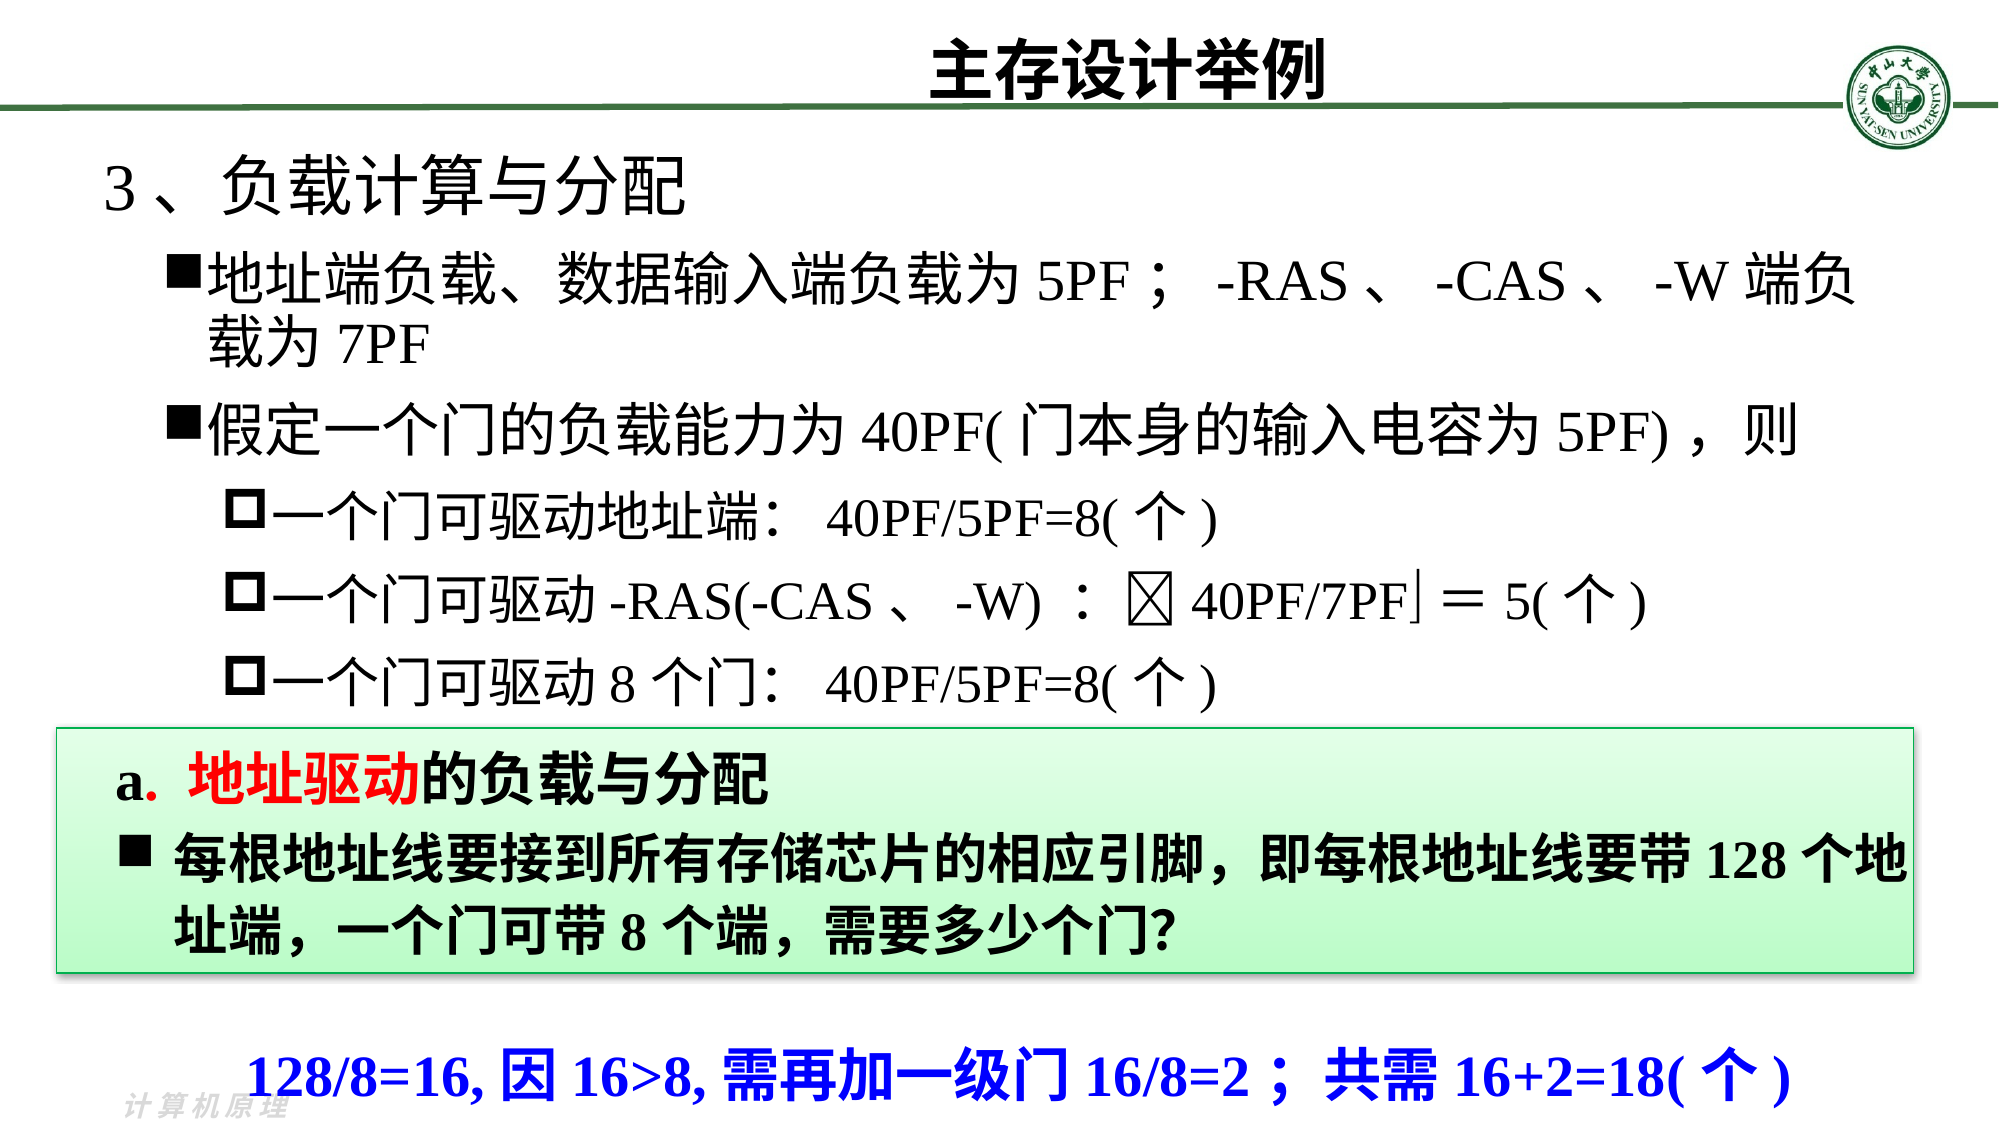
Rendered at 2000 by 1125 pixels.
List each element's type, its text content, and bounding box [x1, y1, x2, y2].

picture [1843, 116, 1953, 152]
text_box 128/8=16,因16>8,需再加一级门16/8=2；共需16+2=18(个) [109, 988, 1958, 1116]
title 主存设计举例 [255, 20, 2000, 116]
text_box a. 地址驱动的负载与分配 每根地址线要接到所有存储芯片的相应引脚，即每根地址线要带128个地址端，一个门可带8个端，需要多少个门？ [56, 727, 1914, 973]
list 3、负载计算与分配 地址端负载、数据输入端负载为5PF；-RAS、-CAS、-W端负载为7PF 假定一个门的负载能力为40PF(门本身的输入电容为5PF)，则 一个门可驱动地址端：40PF/5PF=8(个) 一个门可驱动-RAS(-CAS、-W) ：40PF/7PF＝5(个) 一个门可驱动8个门：40PF/5PF=8(个) [88, 145, 1880, 725]
